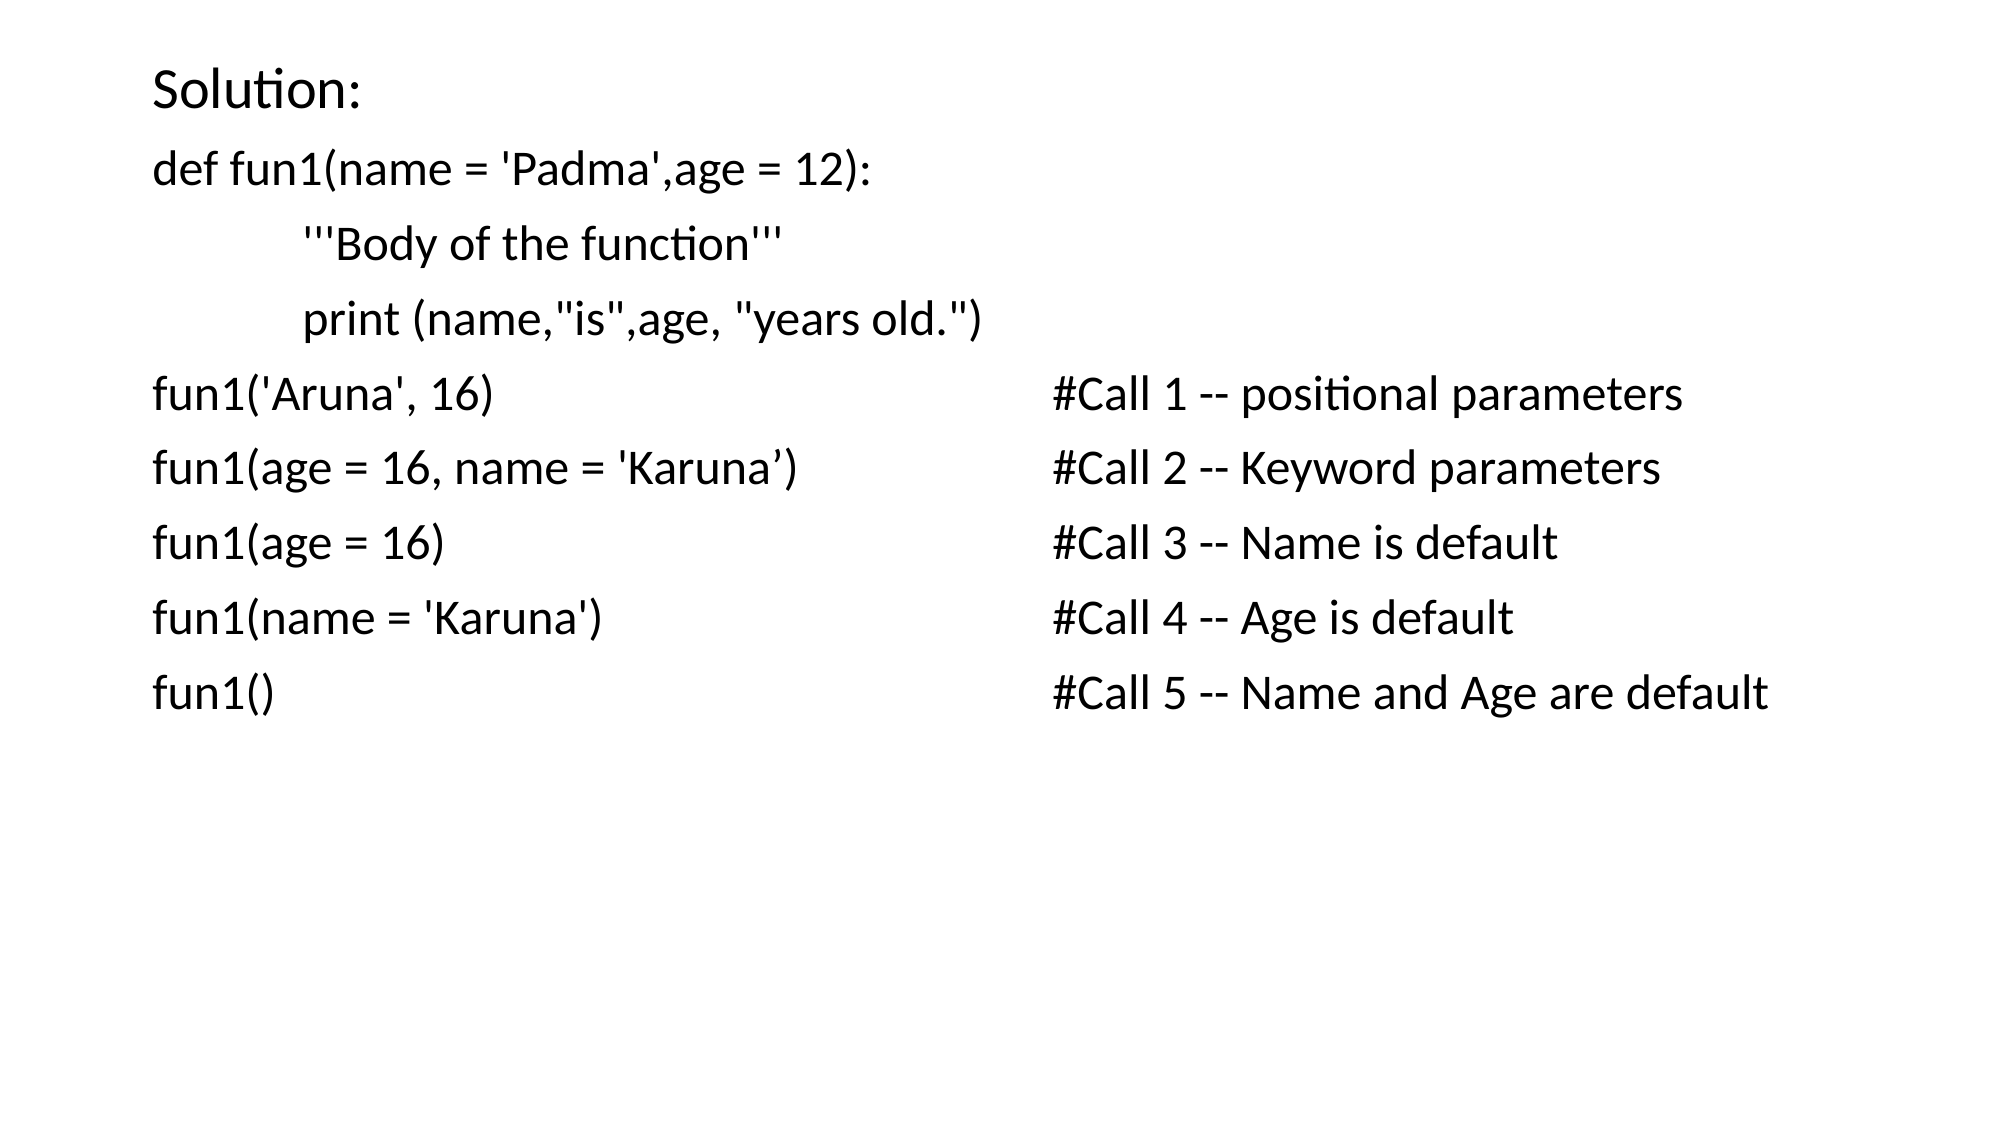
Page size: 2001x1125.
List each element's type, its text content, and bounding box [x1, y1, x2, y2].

list Solution: def fun1(name = 'Padma',age = 12): '''Body of the function''' print (name,"is",age, "years old.") fun1('Aruna', 16) #Call 1 -- positional parameters fun1(age = 16, name = 'Karuna’) #Call 2 -- Keyword parameters fun1(age = 16) #Call 3 -- Name is default fun1(name = 'Karuna') #Call 4 -- Age is default fun1() #Call 5 -- Name and Age are default [137, 50, 1863, 1014]
